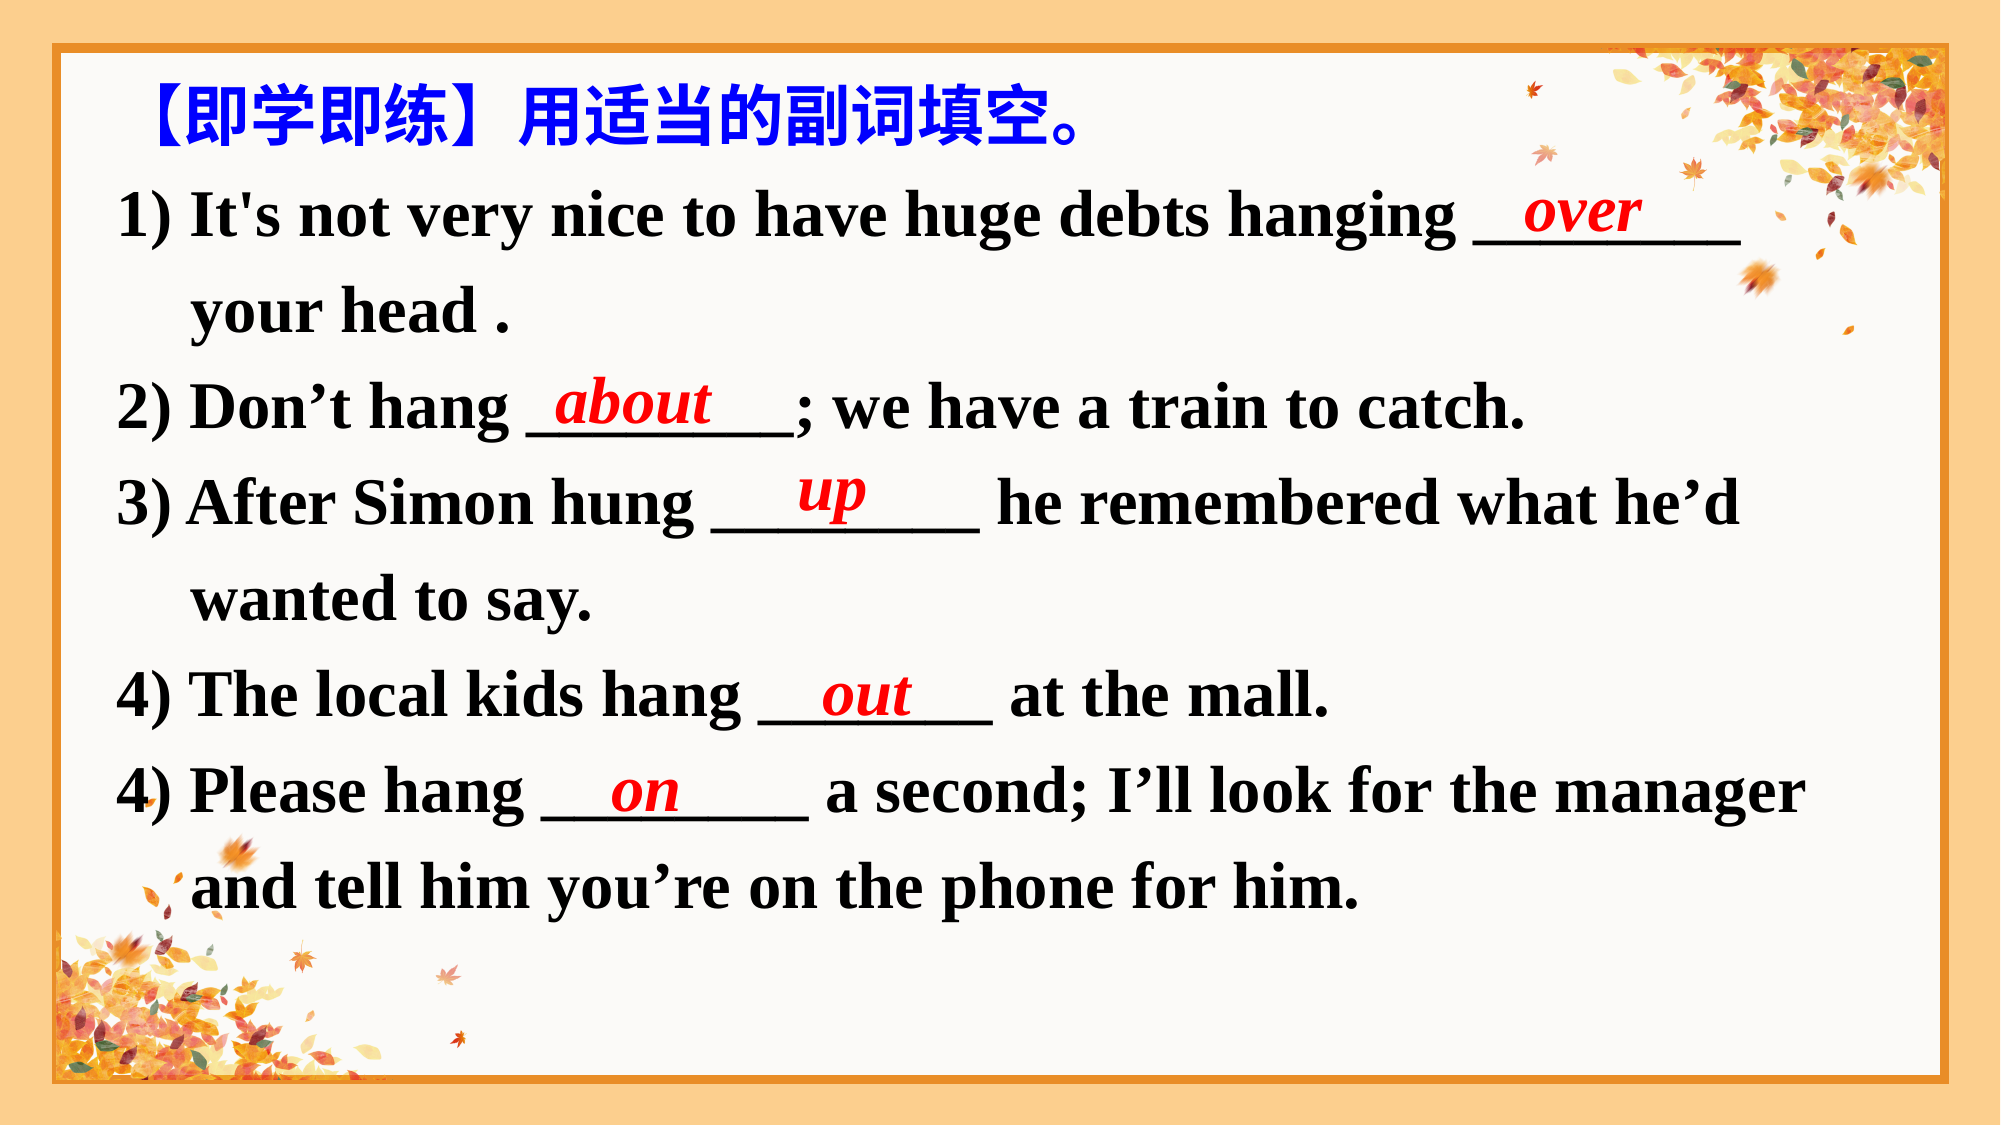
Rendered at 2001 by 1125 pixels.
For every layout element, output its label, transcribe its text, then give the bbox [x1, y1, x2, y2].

text_box out [807, 641, 1050, 737]
picture [57, 793, 479, 1080]
text_box about [540, 349, 783, 444]
text_box over [1509, 157, 1675, 253]
text_box on [596, 737, 839, 833]
text_box up [782, 436, 1025, 531]
picture [1512, 48, 1945, 341]
text_box 【即学即练】用适当的副词填空。 1) It's not very nice to have huge debts hanging ________ your head . 2) Don’t hang ________; we have a train to catch. 3) After Simon hung ________ he remembered what he’d wanted to say. 4) The local kids hang _______ at the mall. 4) Please hang ________ a second; I’ll look for the manager and tell him you’re on the phone for him. [102, 50, 1908, 929]
